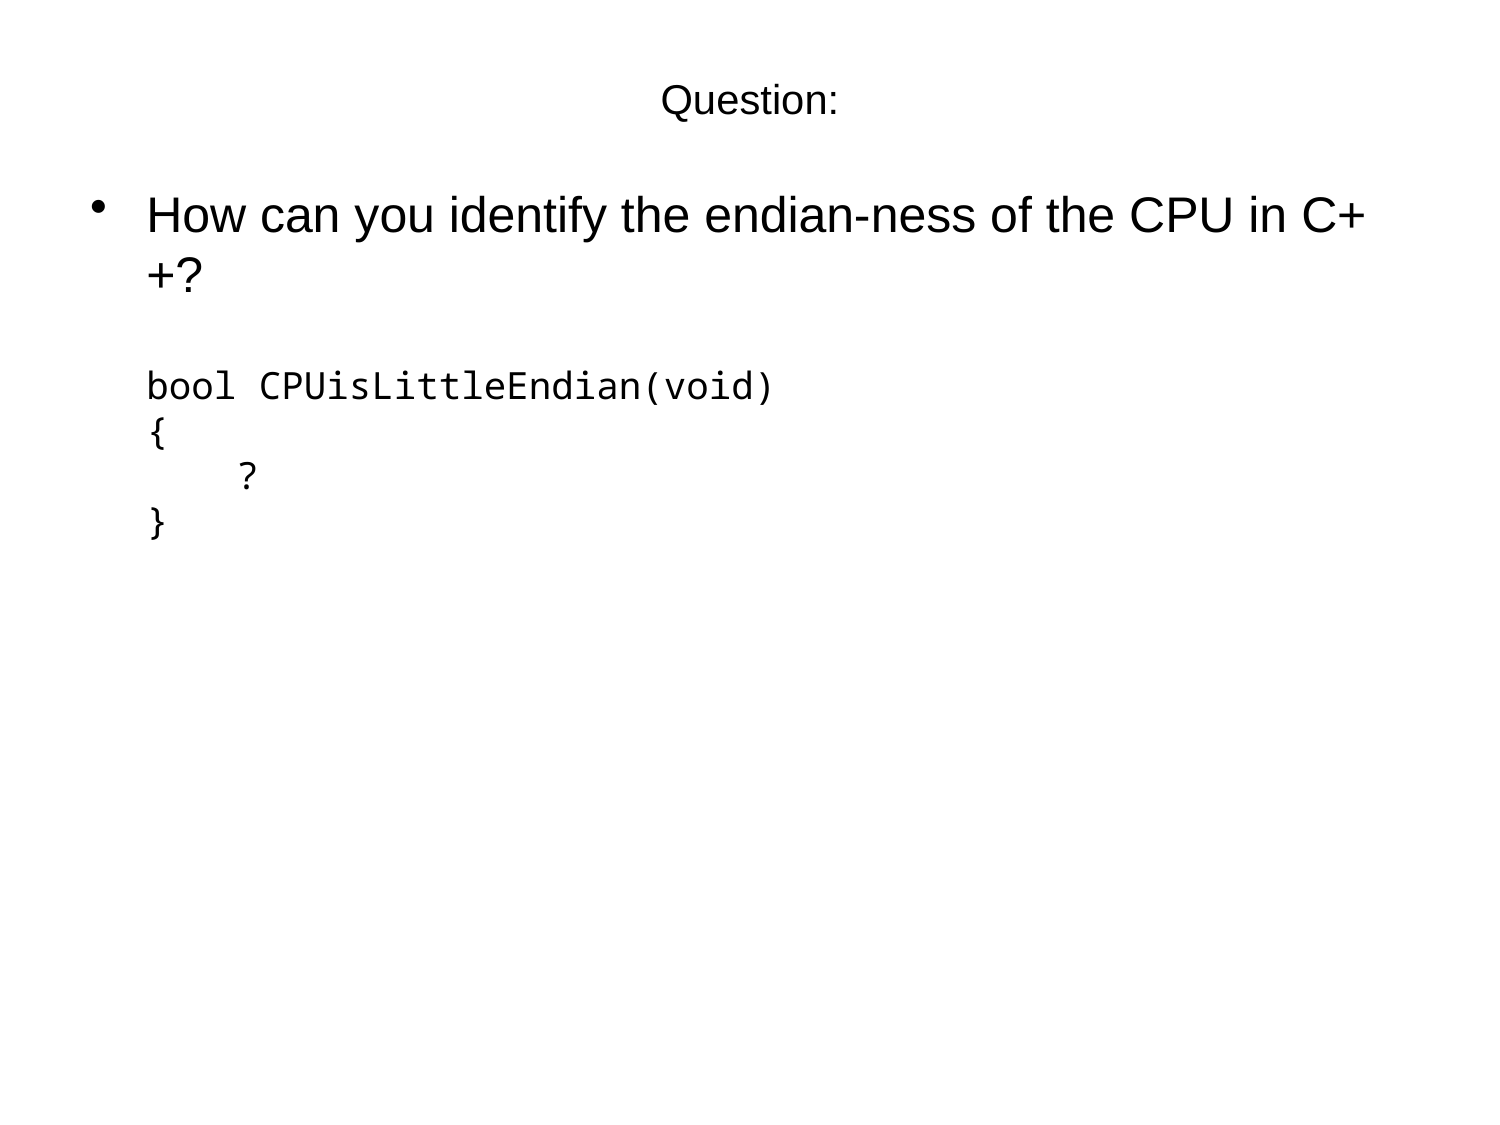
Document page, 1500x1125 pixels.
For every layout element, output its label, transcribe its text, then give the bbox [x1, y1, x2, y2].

list How can you identify the endian-ness of the CPU in C++? bool CPUisLittleEndian(void) { ? } [75, 174, 1425, 1005]
title Question: [75, 45, 1425, 150]
